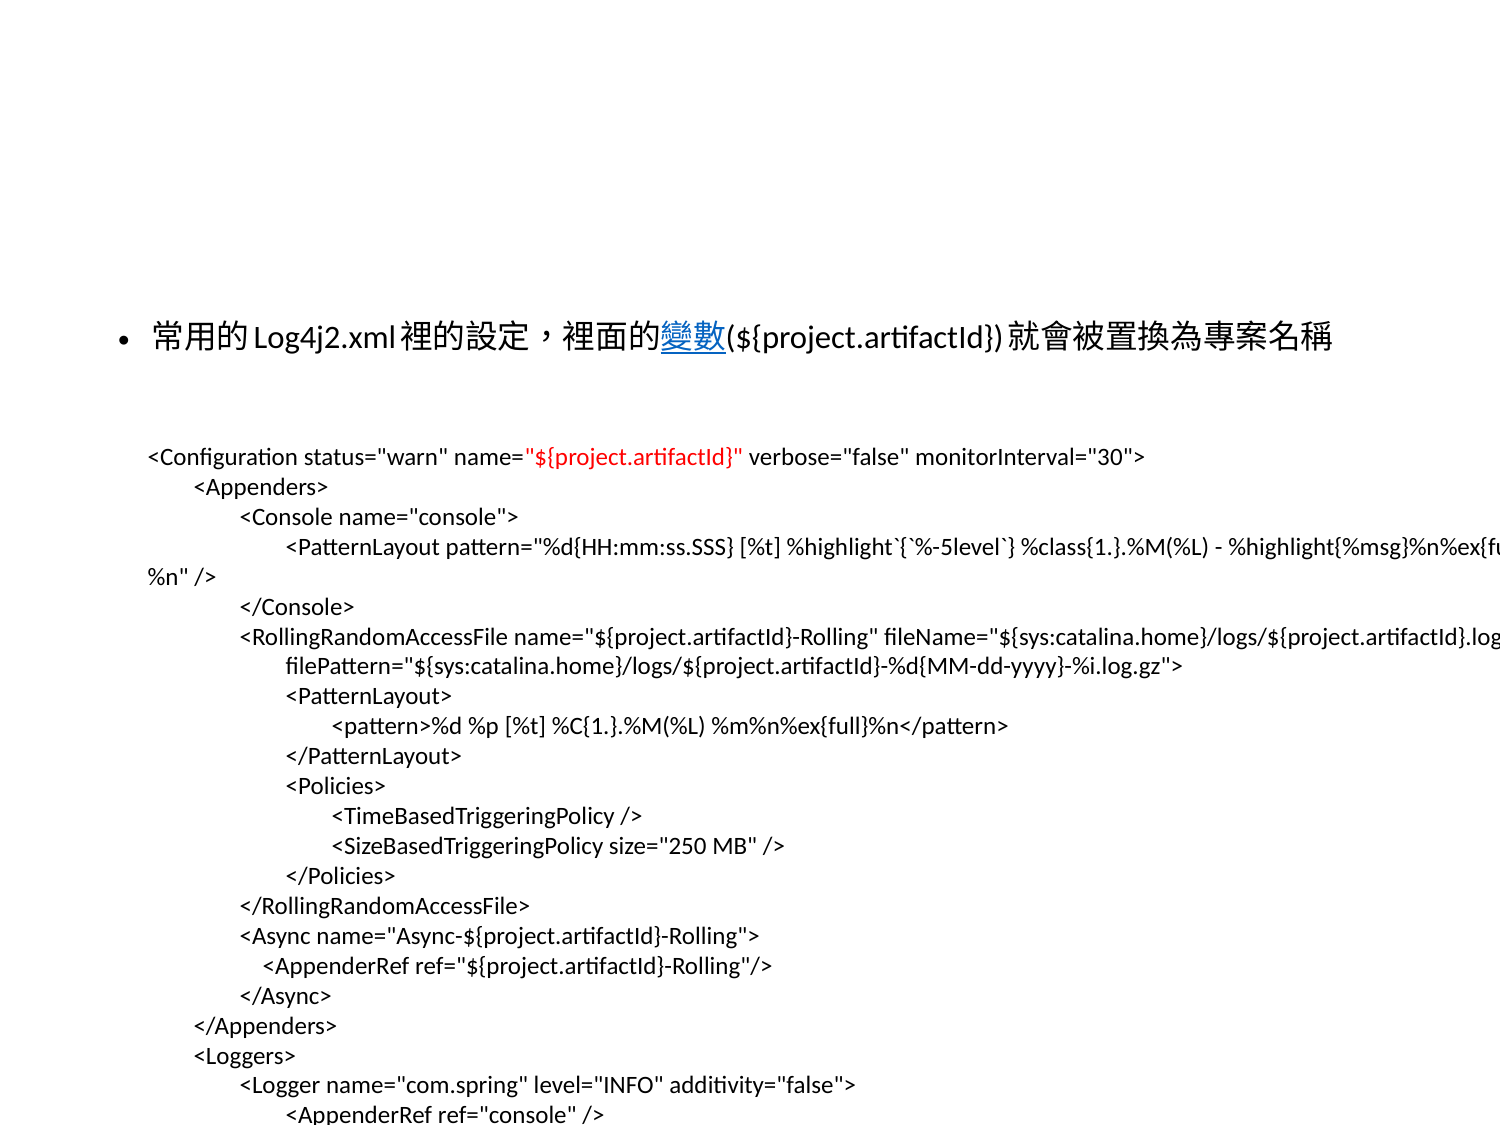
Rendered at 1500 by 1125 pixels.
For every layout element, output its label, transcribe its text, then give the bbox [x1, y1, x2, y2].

text_box <Configuration status="warn" name="${project.artifactId}" verbose="false" monitorInterval="30"> <Appenders> <Console name="console"> <PatternLayout pattern="%d{HH:mm:ss.SSS} [%t] %highlight`{`%-5level`} %class{1.}.%M(%L) - %highlight{%msg}%n%ex{full}%n" /> </Console> <RollingRandomAccessFile name="${project.artifactId}-Rolling" fileName="${sys:catalina.home}/logs/${project.artifactId}.log" filePattern="${sys:catalina.home}/logs/${project.artifactId}-%d{MM-dd-yyyy}-%i.log.gz"> <PatternLayout> <pattern>%d %p [%t] %C{1.}.%M(%L) %m%n%ex{full}%n</pattern> </PatternLayout> <Policies> <TimeBasedTriggeringPolicy /> <SizeBasedTriggeringPolicy size="250 MB" /> </Policies> </RollingRandomAccessFile> <Async name="Async-${project.artifactId}-Rolling"> <AppenderRef ref="${project.artifactId}-Rolling"/> </Async> </Appenders> <Loggers> <Logger name="com.spring" level="INFO" additivity="false"> <AppenderRef ref="console" /> <AppenderRef ref="${project.artifactId}-Rolling" /> </Logger> <Root level="info"> <AppenderRef ref="console" /> <AppenderRef ref="${project.artifactId}-Rolling" /> </Root> </Loggers> </Configuration> [132, 432, 1500, 1125]
list 常用的Log4j2.xml裡的設定，裡面的變數(${project.artifactId})就會被置換為專案名稱 [103, 299, 1397, 411]
